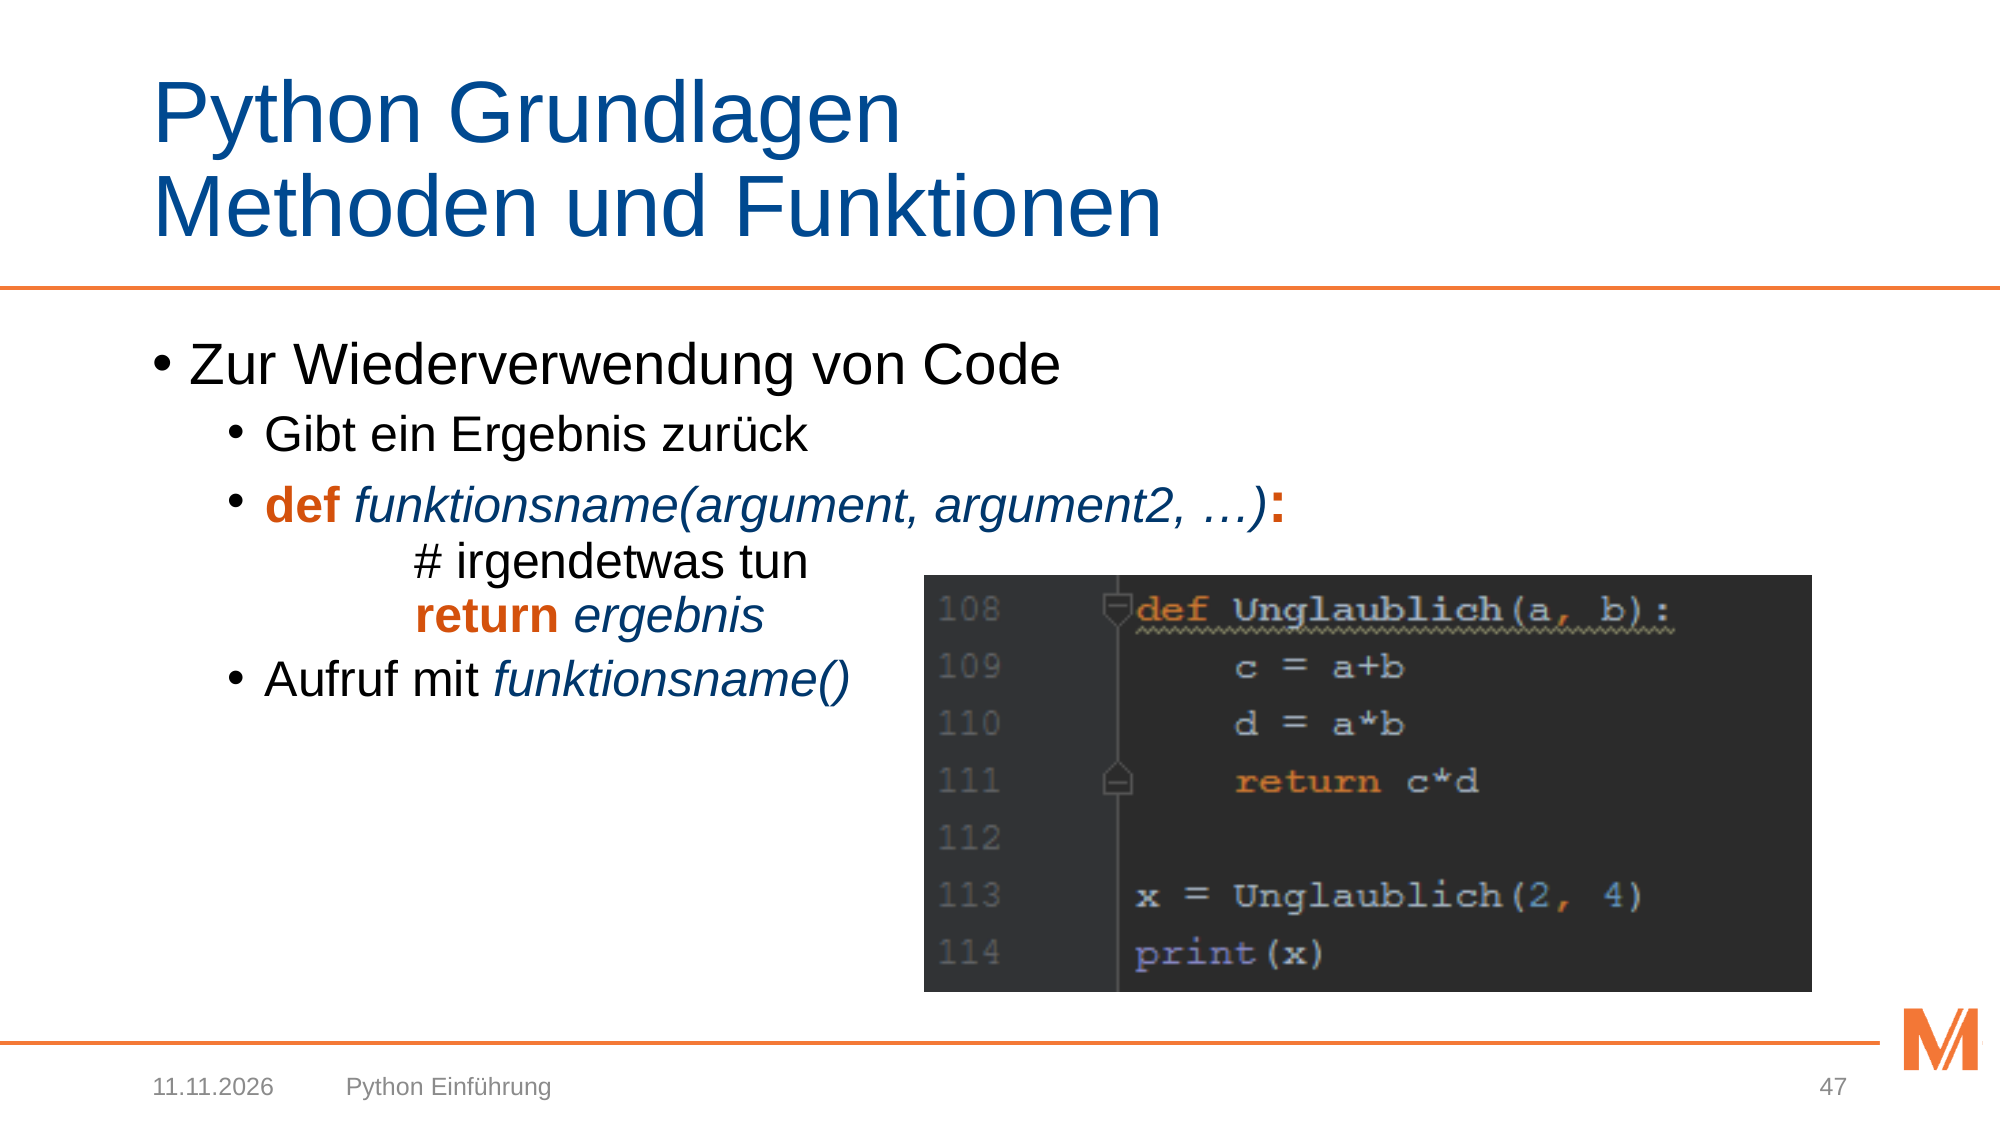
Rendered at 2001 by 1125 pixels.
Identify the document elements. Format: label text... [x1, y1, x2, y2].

footer Python Einführung [330, 1055, 1721, 1116]
picture [924, 575, 1812, 992]
picture [1879, 989, 1982, 1097]
slide_number 47 [1743, 1055, 1863, 1116]
list Zur Wiederverwendung von Code Gibt ein Ergebnis zurück def funktionsname(argument, argument2, …): # irgendetwas tun return ergebnis Aufruf mit funktionsname() [137, 327, 1875, 1028]
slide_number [137, 1055, 313, 1116]
title Python Grundlagen Methoden und Funktionen [137, 59, 1984, 264]
